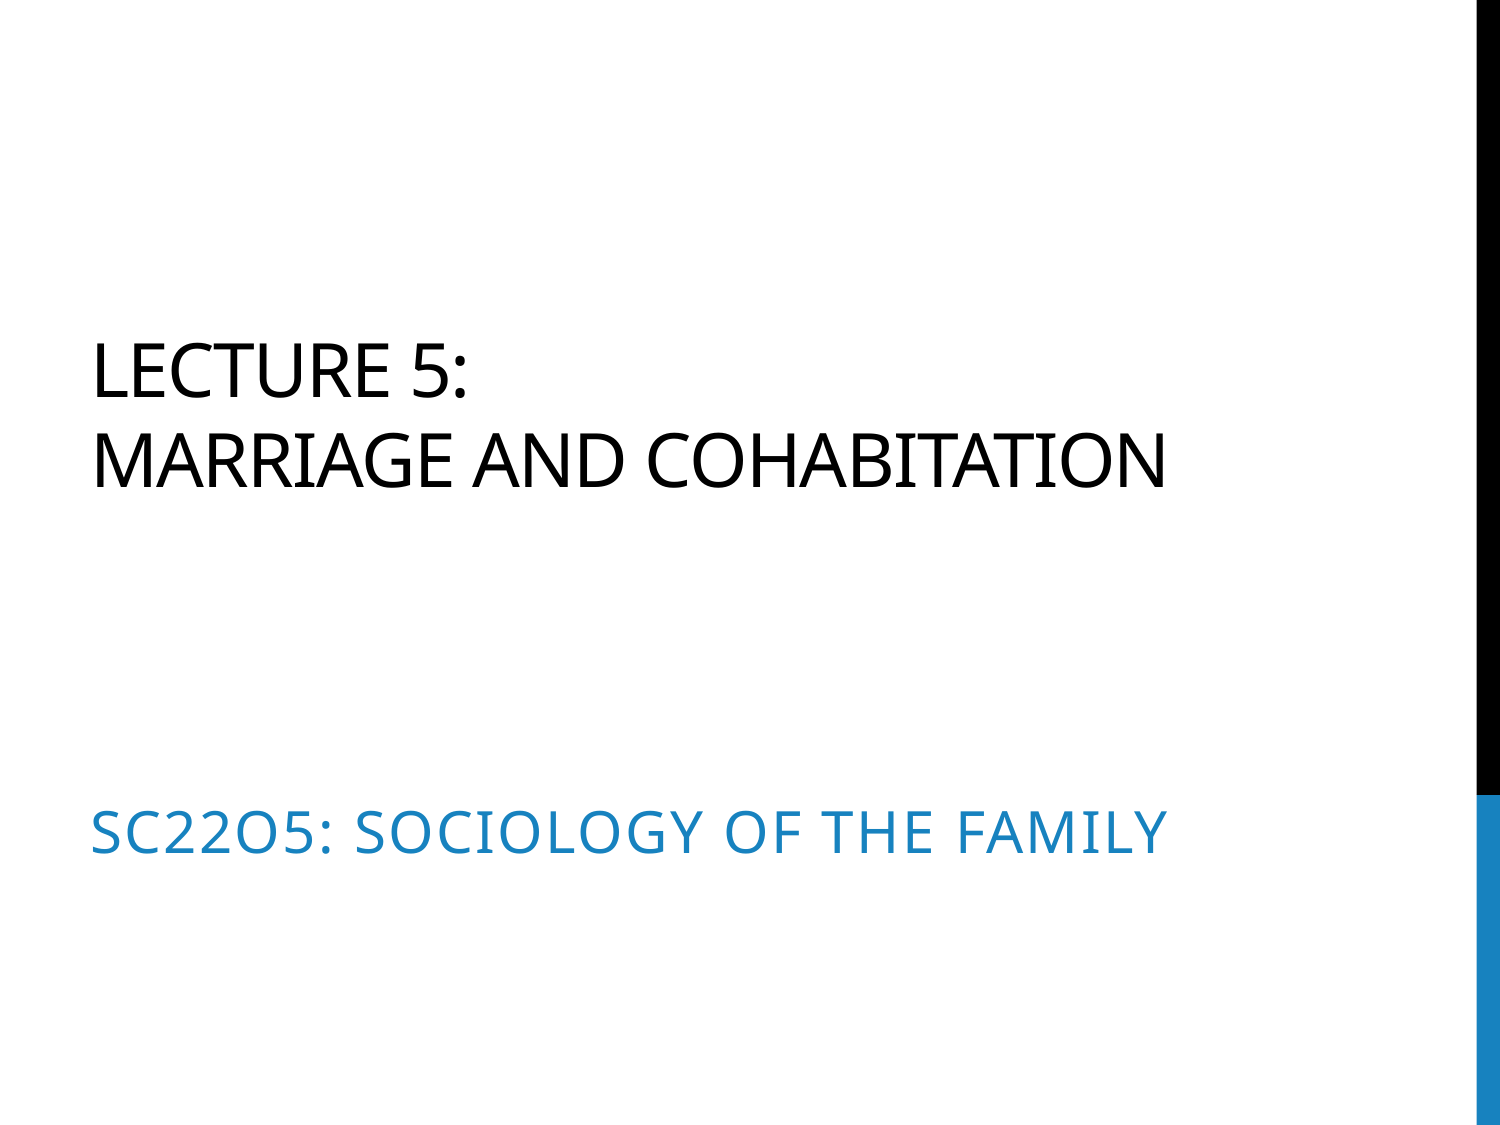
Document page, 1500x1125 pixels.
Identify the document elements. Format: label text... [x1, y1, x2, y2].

subtitle SC22o5: Sociology of the family [75, 787, 1459, 938]
title Lecture 5: marriage and cohabitation [75, 37, 1350, 787]
